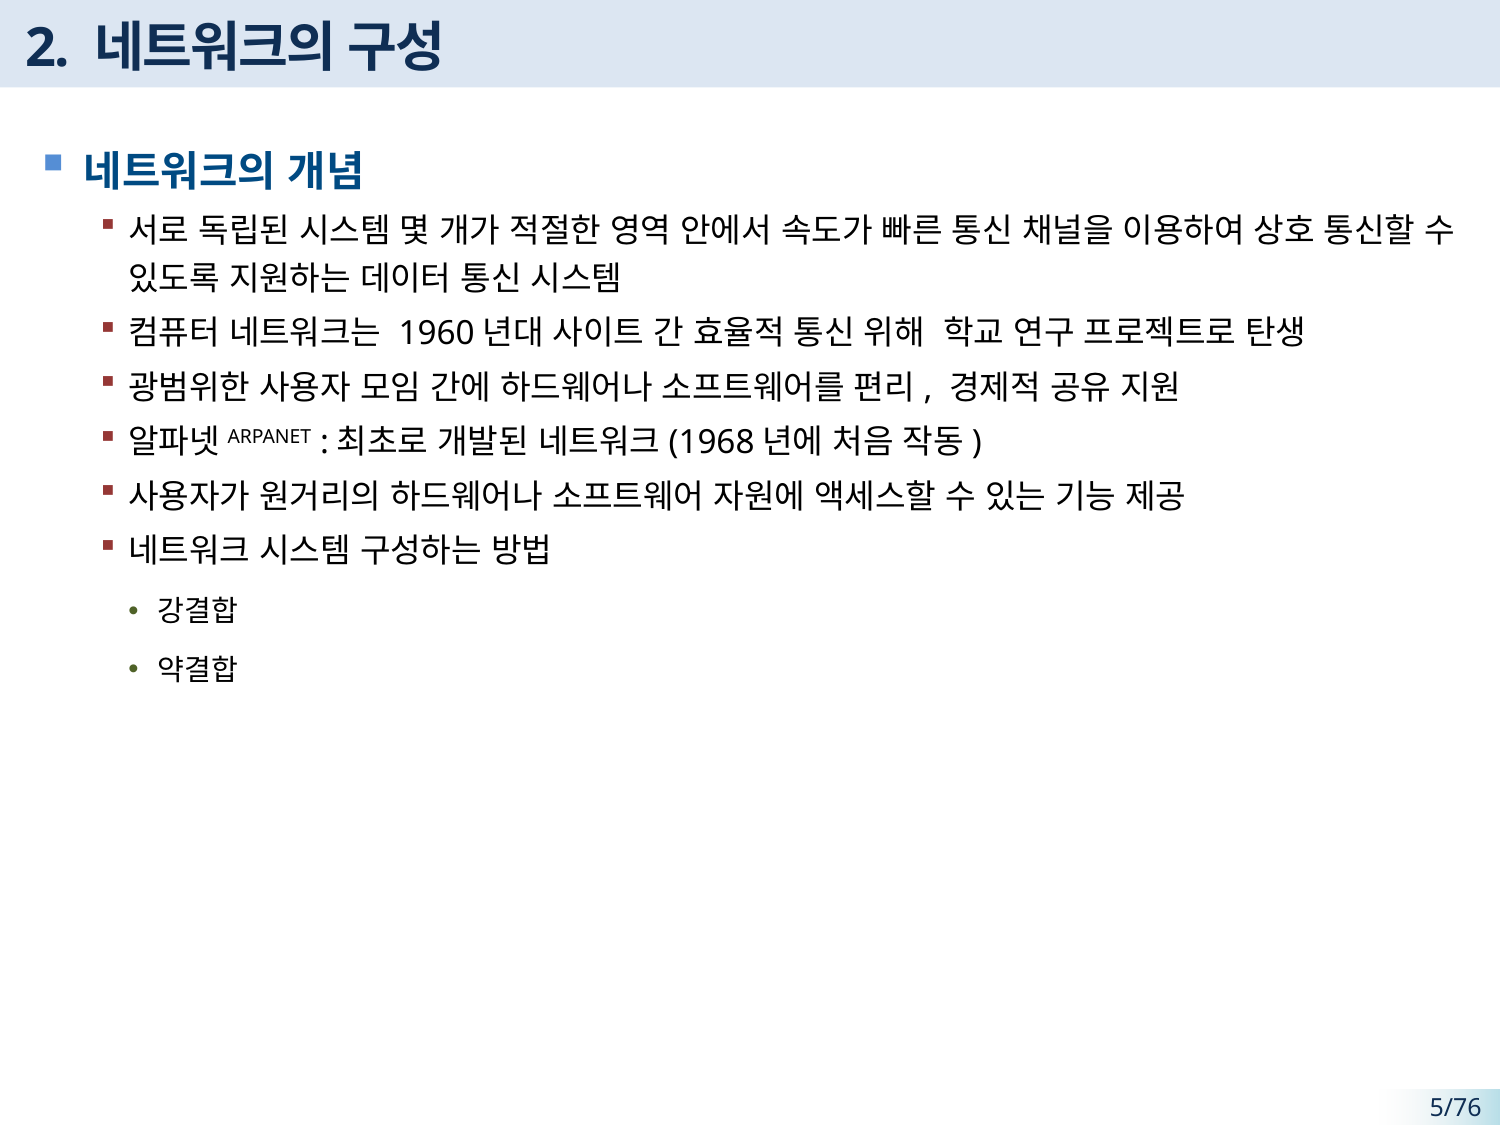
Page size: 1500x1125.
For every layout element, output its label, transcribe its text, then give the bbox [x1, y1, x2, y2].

title 2. 네트워크의 구성 [10, 5, 1288, 84]
list 네트워크의 개념 서로 독립된 시스템 몇 개가 적절한 영역 안에서 속도가 빠른 통신 채널을 이용하여 상호 통신할 수 있도록 지원하는 데이터 통신 시스템 컴퓨터 네트워크는 1960년대 사이트 간 효율적 통신 위해 학교 연구 프로젝트로 탄생 광범위한 사용자 모임 간에 하드웨어나 소프트웨어를 편리, 경제적 공유 지원 알파넷ARPANET :최초로 개발된 네트워크(1968년에 처음 작동) 사용자가 원거리의 하드웨어나 소프트웨어 자원에 액세스할 수 있는 기능 제공 네트워크 시스템 구성하는 방법 강결합 약결합 [10, 126, 1481, 1057]
